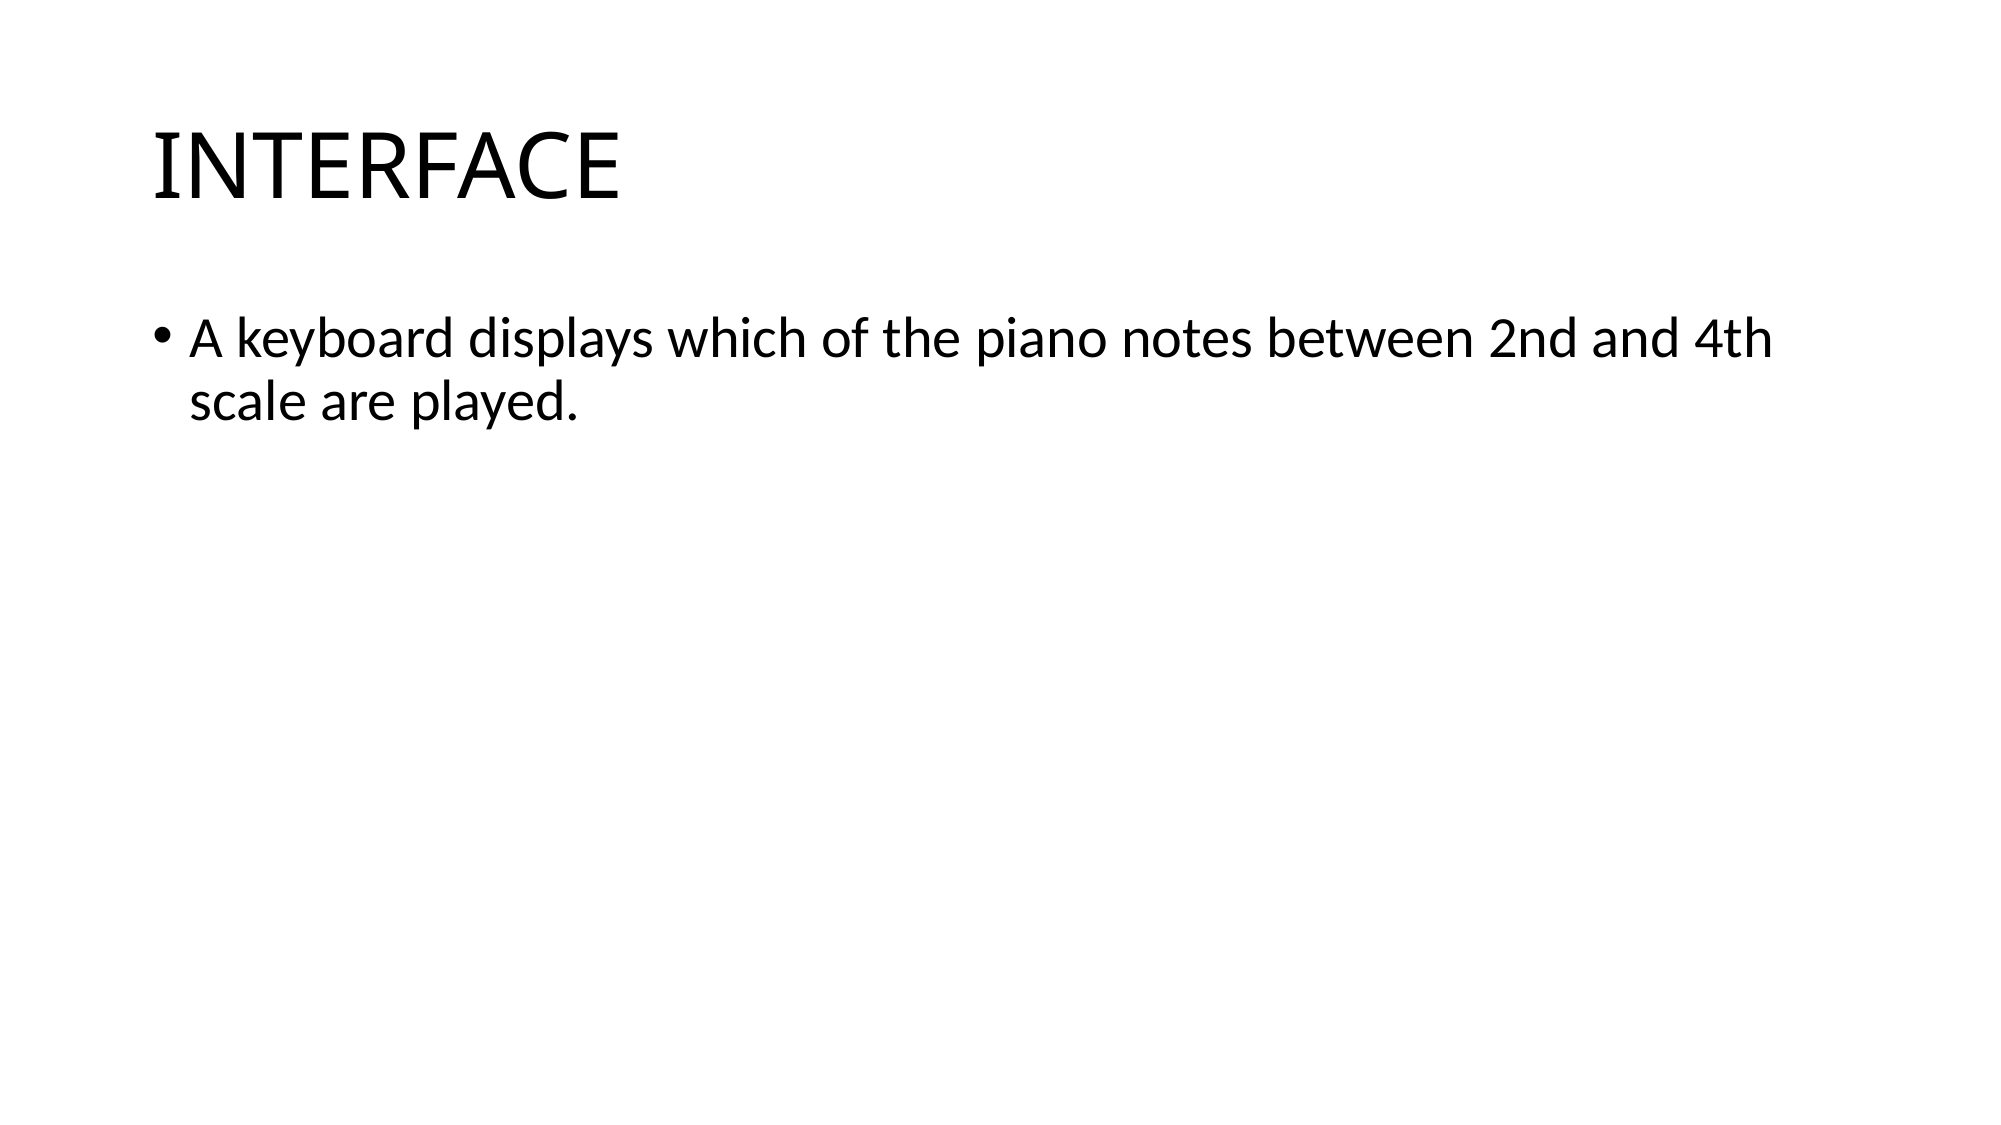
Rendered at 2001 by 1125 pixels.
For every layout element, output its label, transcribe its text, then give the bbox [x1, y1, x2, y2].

title INTERFACE [137, 59, 1863, 278]
list A keyboard displays which of the piano notes between 2nd and 4th scale are played. [137, 299, 1863, 1014]
